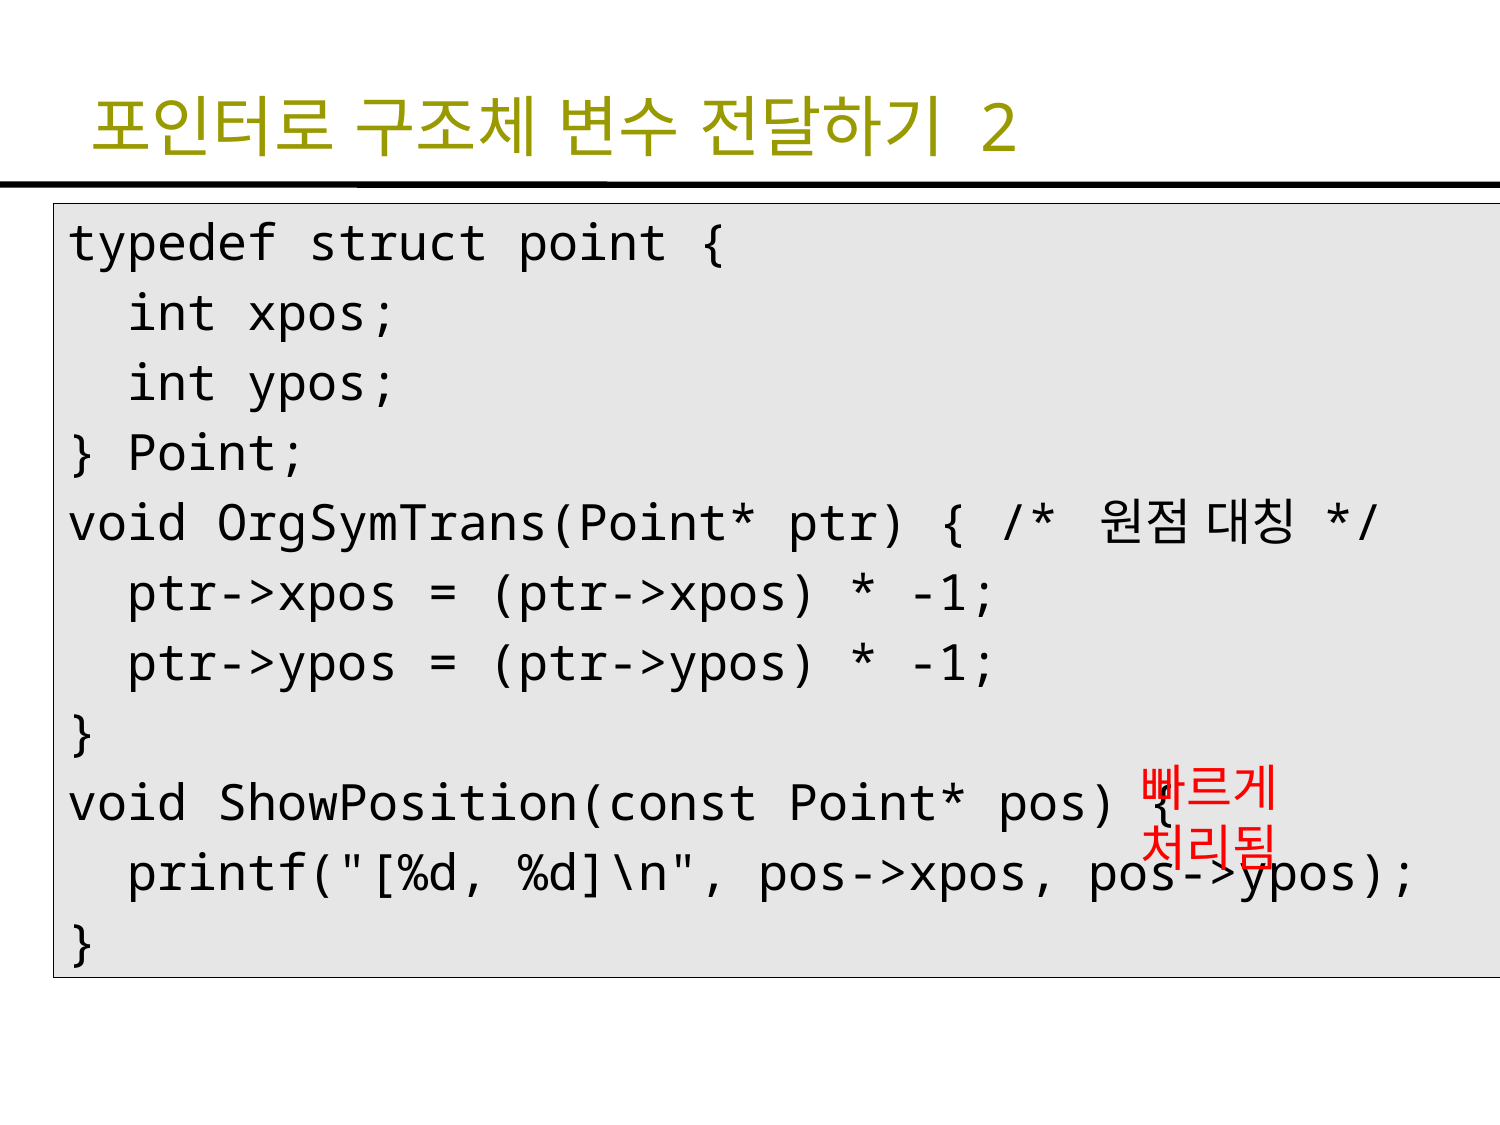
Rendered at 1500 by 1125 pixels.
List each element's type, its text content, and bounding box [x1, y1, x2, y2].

text_box 빠르게 처리됨 [1124, 738, 1447, 895]
text_box typedef struct point { int xpos; int ypos; } Point; void OrgSymTrans(Point* ptr) { /* 원점 대칭 */ ptr->xpos = (ptr->xpos) * -1; ptr->ypos = (ptr->ypos) * -1; } void ShowPosition(const Point* pos) { printf("[%d, %d]\n", pos->xpos, pos->ypos); } [53, 202, 1500, 978]
title 포인터로 구조체 변수 전달하기 2 [75, 45, 1425, 173]
